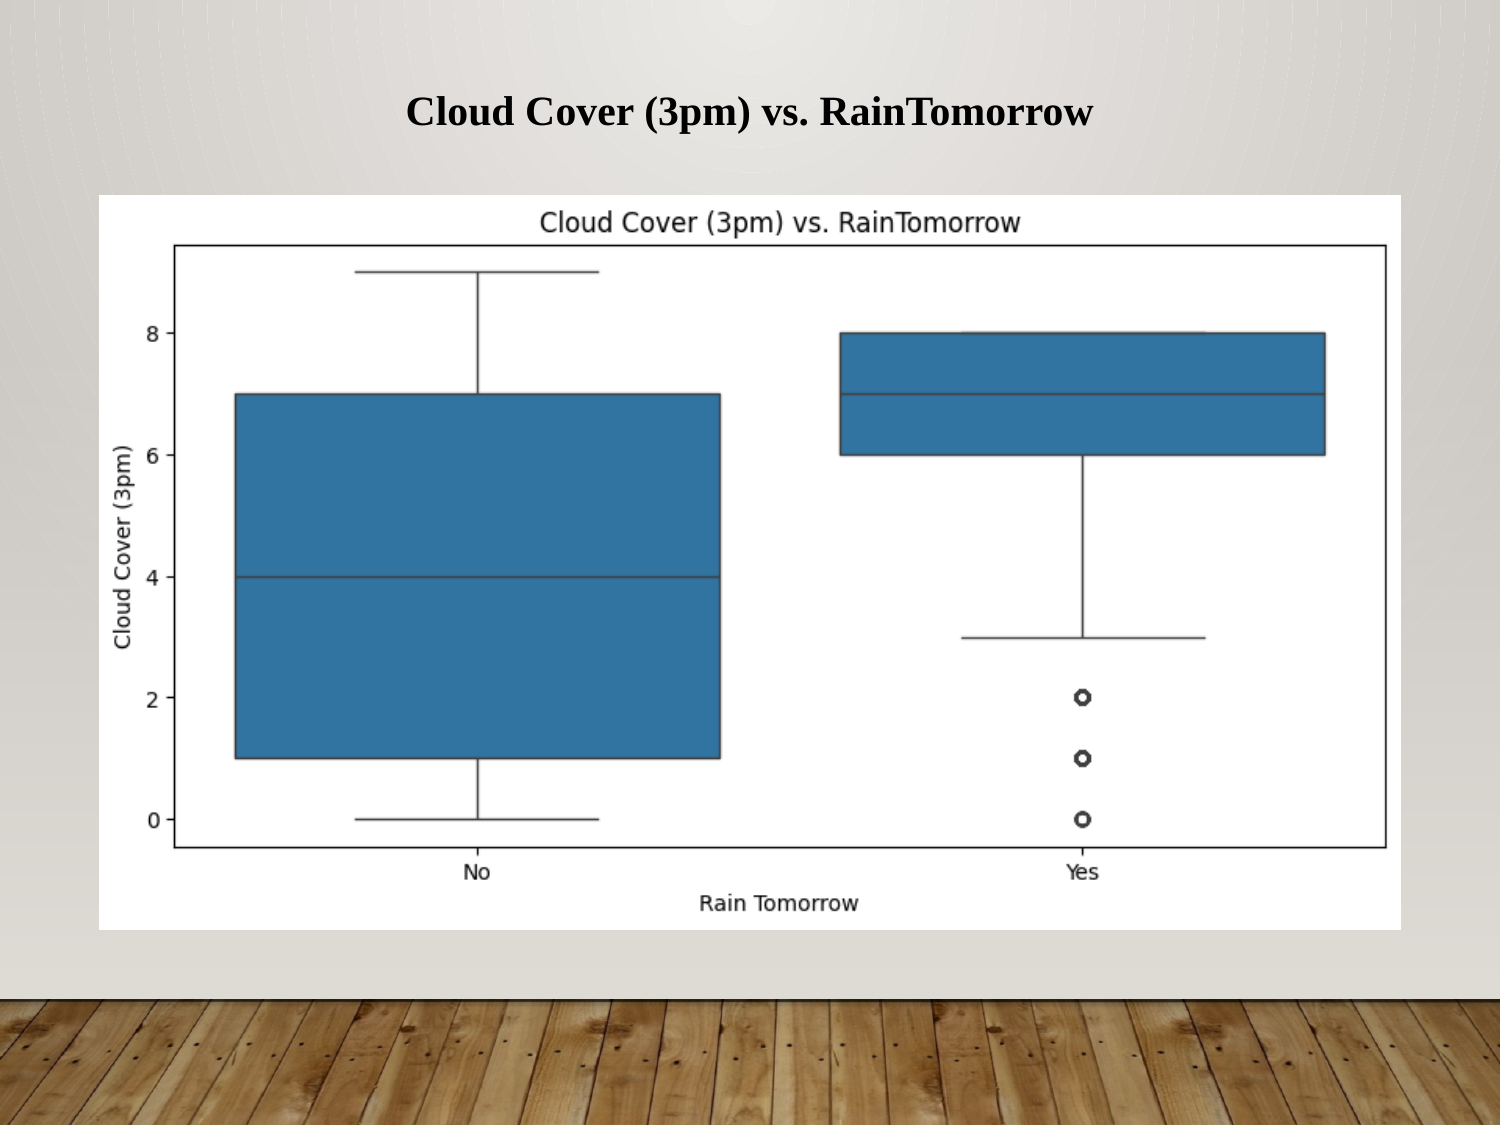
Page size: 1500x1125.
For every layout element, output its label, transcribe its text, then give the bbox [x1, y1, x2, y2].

text_box Cloud Cover (3pm) vs. RainTomorrow [263, 76, 1237, 142]
picture [0, 999, 1500, 1125]
picture [98, 195, 1401, 930]
